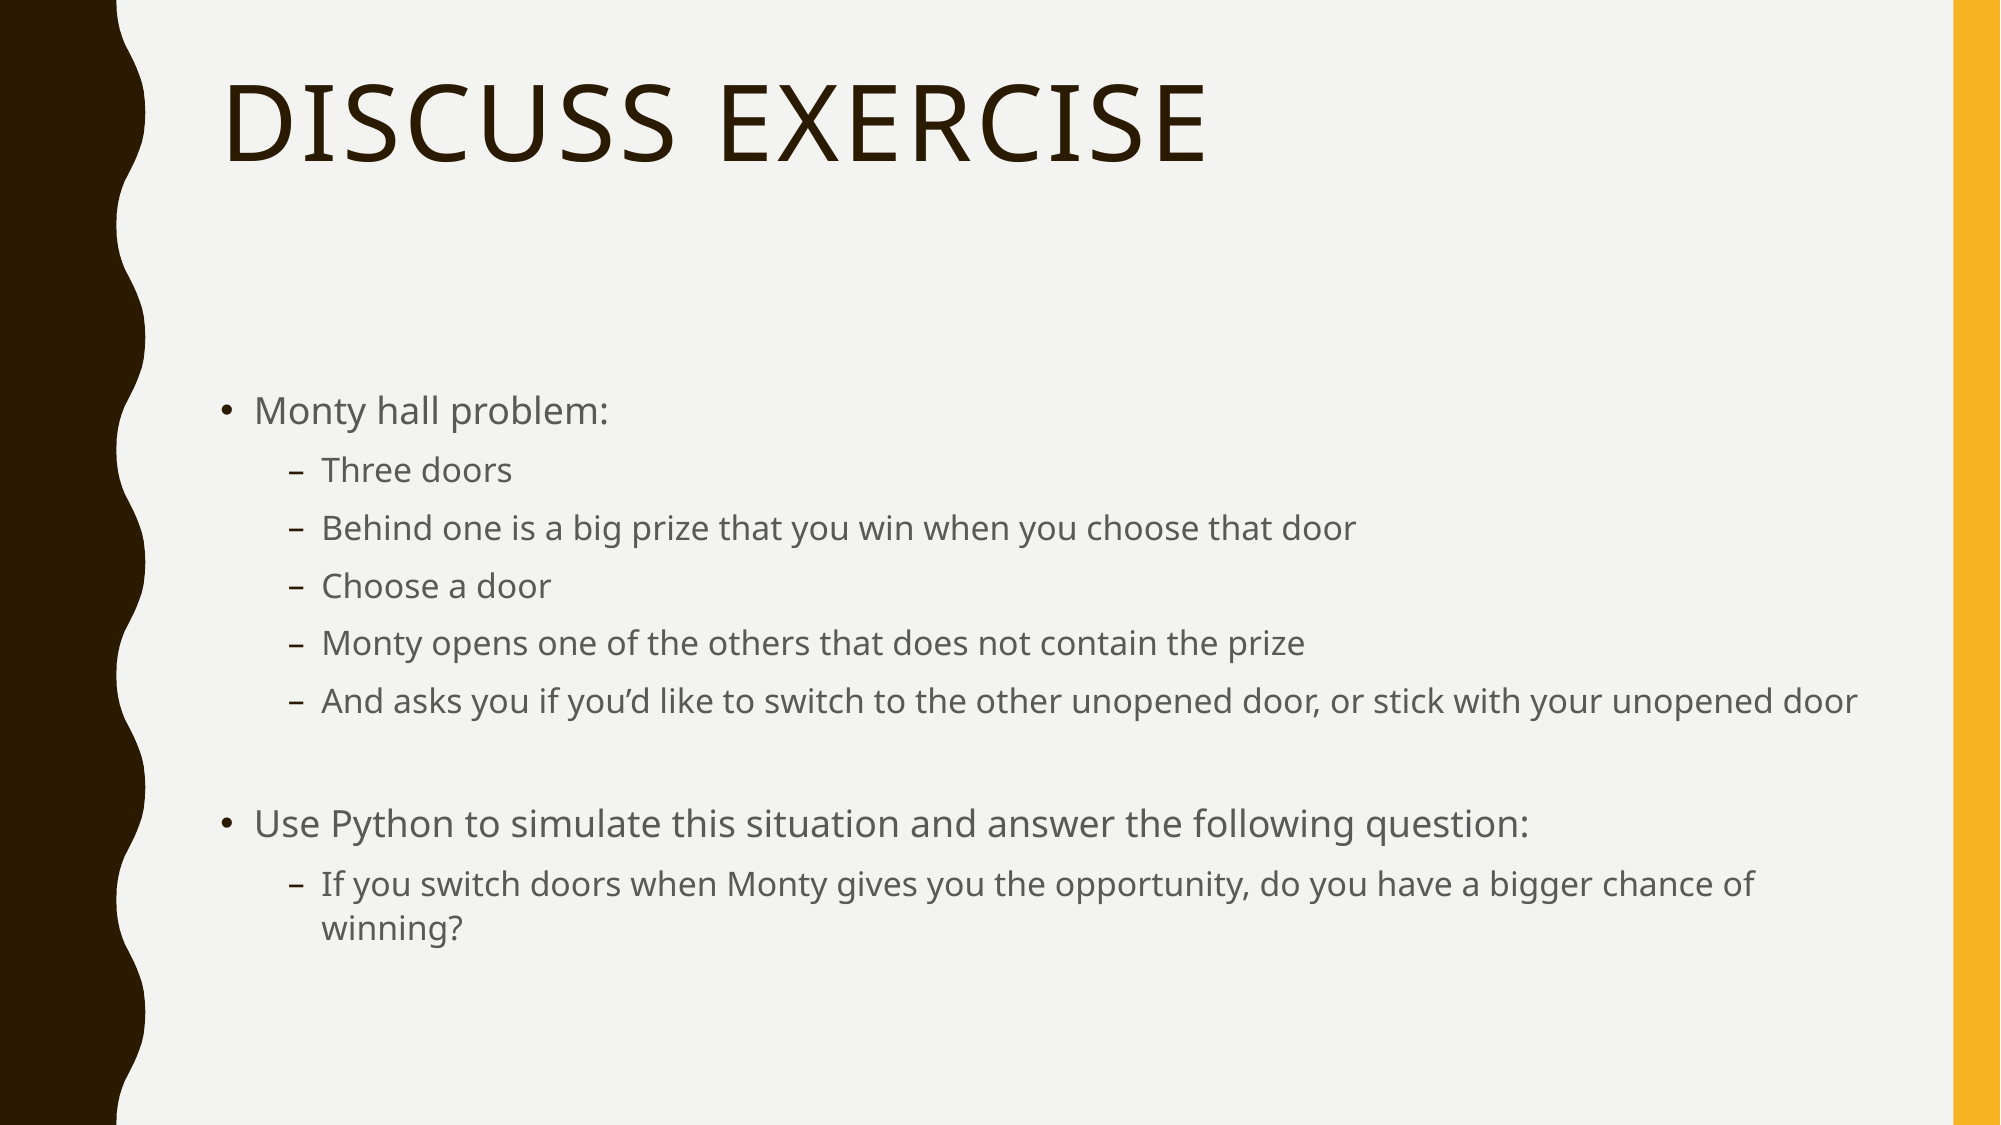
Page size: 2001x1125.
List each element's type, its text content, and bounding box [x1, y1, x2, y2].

title Discuss Exercise [205, 62, 1875, 308]
list Monty hall problem: Three doors Behind one is a big prize that you win when you choose that door Choose a door Monty opens one of the others that does not contain the prize And asks you if you’d like to switch to the other unopened door, or stick with your unopened door Use Python to simulate this situation and answer the following question: If you switch doors when Monty gives you the opportunity, do you have a bigger chance of winning? [205, 375, 1875, 965]
